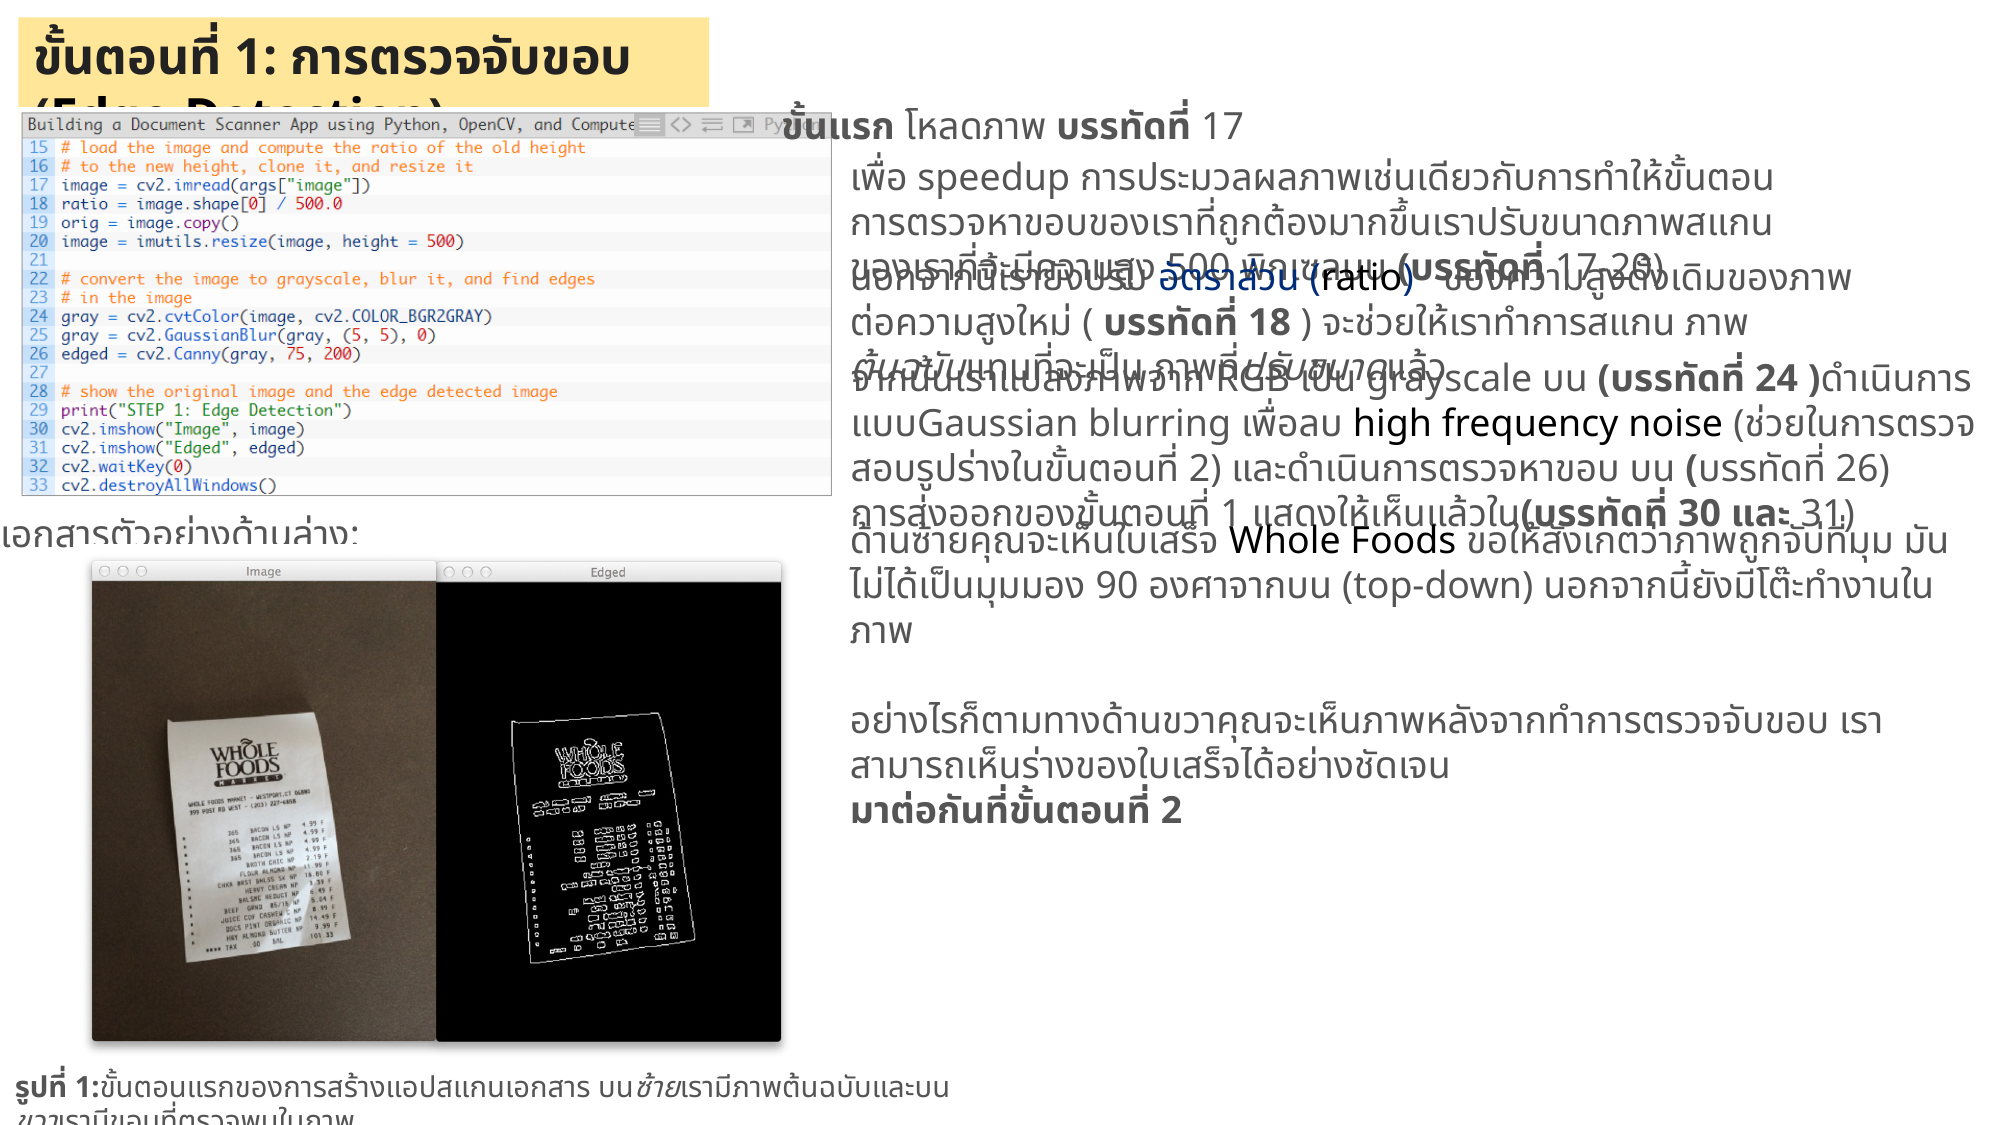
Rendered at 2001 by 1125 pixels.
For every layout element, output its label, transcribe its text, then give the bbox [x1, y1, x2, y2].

picture [18, 107, 836, 503]
picture [73, 544, 809, 1069]
text_box จากนั้นเราแปลงภาพจาก RGB เป็น grayscale บน (บรรทัดที่ 24 )ดำเนินการแบบGaussian blurring เพื่อลบ high frequency noise (ช่วยในการตรวจสอบรูปร่างในขั้นตอนที่ 2) และดำเนินการตรวจหาขอบ บน (บรรทัดที่ 26) การส่งออกของขั้นตอนที่ 1 แสดงให้เห็นแล้วใน(บรรทัดที่ 30 และ 31) [835, 346, 2000, 542]
text_box รูปที่ 1:ขั้นตอนแรกของการสร้างแอปสแกนเอกสาร บนซ้ายเรามีภาพต้นฉบับและบนขวาเรามีขอบที่ตรวจพบในภาพ [0, 1060, 1000, 1125]
text_box ด้านซ้ายคุณจะเห็นใบเสร็จ Whole Foods ขอให้สังเกตว่าภาพถูกจับ่ที่มุม มันไม่ได้เป็นมุมมอง 90 องศาจากบน (top-down) นอกจากนี้ยังมีโต๊ะทำงานในภาพ อย่างไรก็ตามทางด้านขวาคุณจะเห็นภาพหลังจากทำการตรวจจับขอบ เราสามารถเห็นร่างของใบเสร็จได้อย่างชัดเจน มาต่อกันที่ขั้นตอนที่ 2 [835, 508, 1982, 839]
text_box ขั้นแรก โหลดภาพ บรรทัดที่ 17 [766, 94, 1259, 145]
text_box ดูเอกสารตัวอย่างด้านล่าง: [0, 502, 375, 563]
text_box ขั้นตอนที่ 1: การตรวจจับขอบ (Edge Detection) [18, 17, 710, 107]
text_box เพื่อ speedup การประมวลผลภาพเช่นเดียวกับการทำให้ขั้นตอนการตรวจหาขอบของเราที่ถูกต้องมากขึ้นเราปรับขนาดภาพสแกนของเราที่จะมีความสูง 500 พิกเซลบน (บรรทัดที่ 17-20) [836, 145, 1836, 245]
text_box นอกจากนี้เรายังปรับ อัตราส่วน (ratio) ของความสูงดั้งเดิมของภาพต่อความสูงใหม่ ( บรรทัดที่ 18 ) จะช่วยให้เราทำการสแกน ภาพต้นฉบับแทนที่จะเป็น ภาพที่ปรับขนาดแล้ว [836, 245, 1868, 346]
